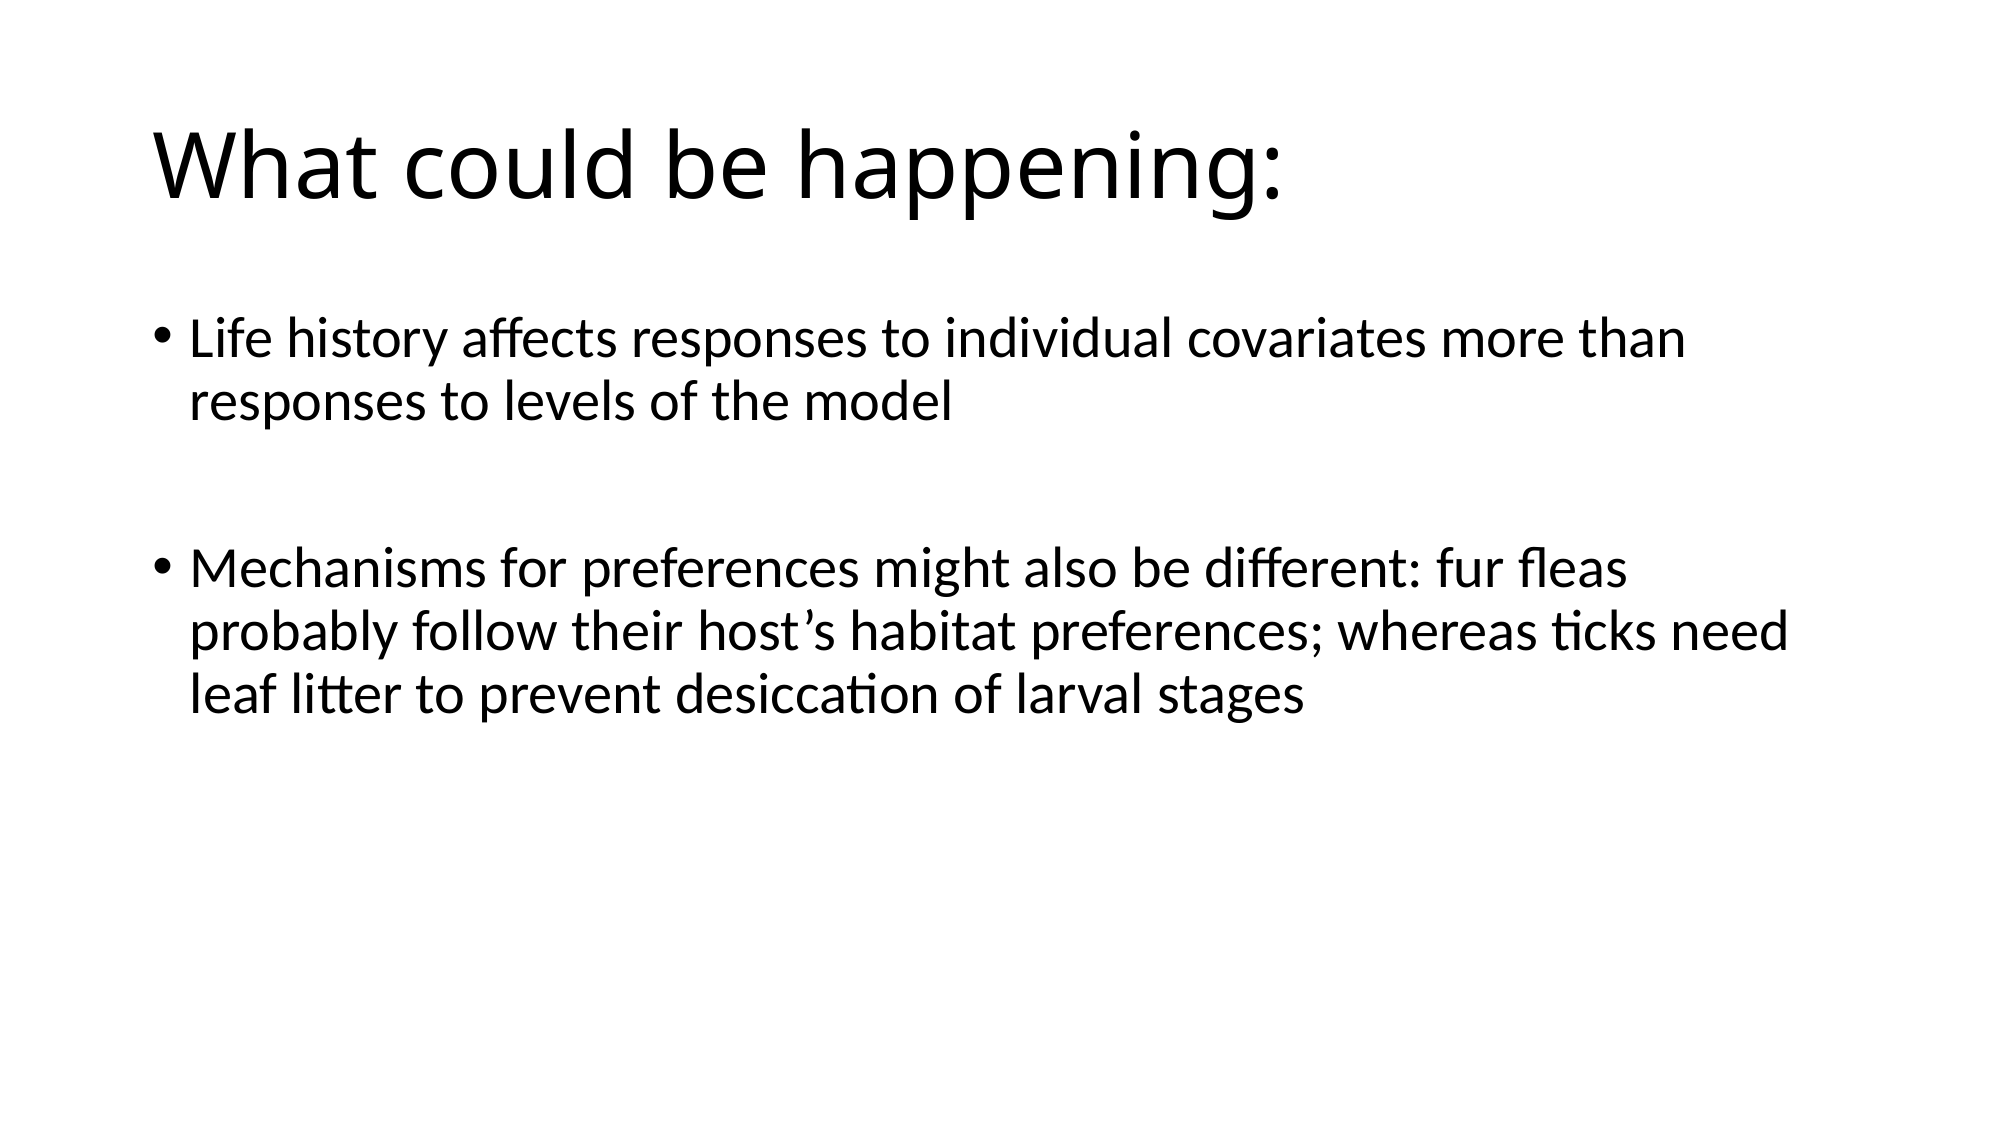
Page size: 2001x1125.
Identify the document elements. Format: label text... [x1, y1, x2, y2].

list Life history affects responses to individual covariates more than responses to levels of the model Mechanisms for preferences might also be different: fur fleas probably follow their host’s habitat preferences; whereas ticks need leaf litter to prevent desiccation of larval stages [137, 299, 1863, 1014]
title What could be happening: [137, 59, 1863, 278]
